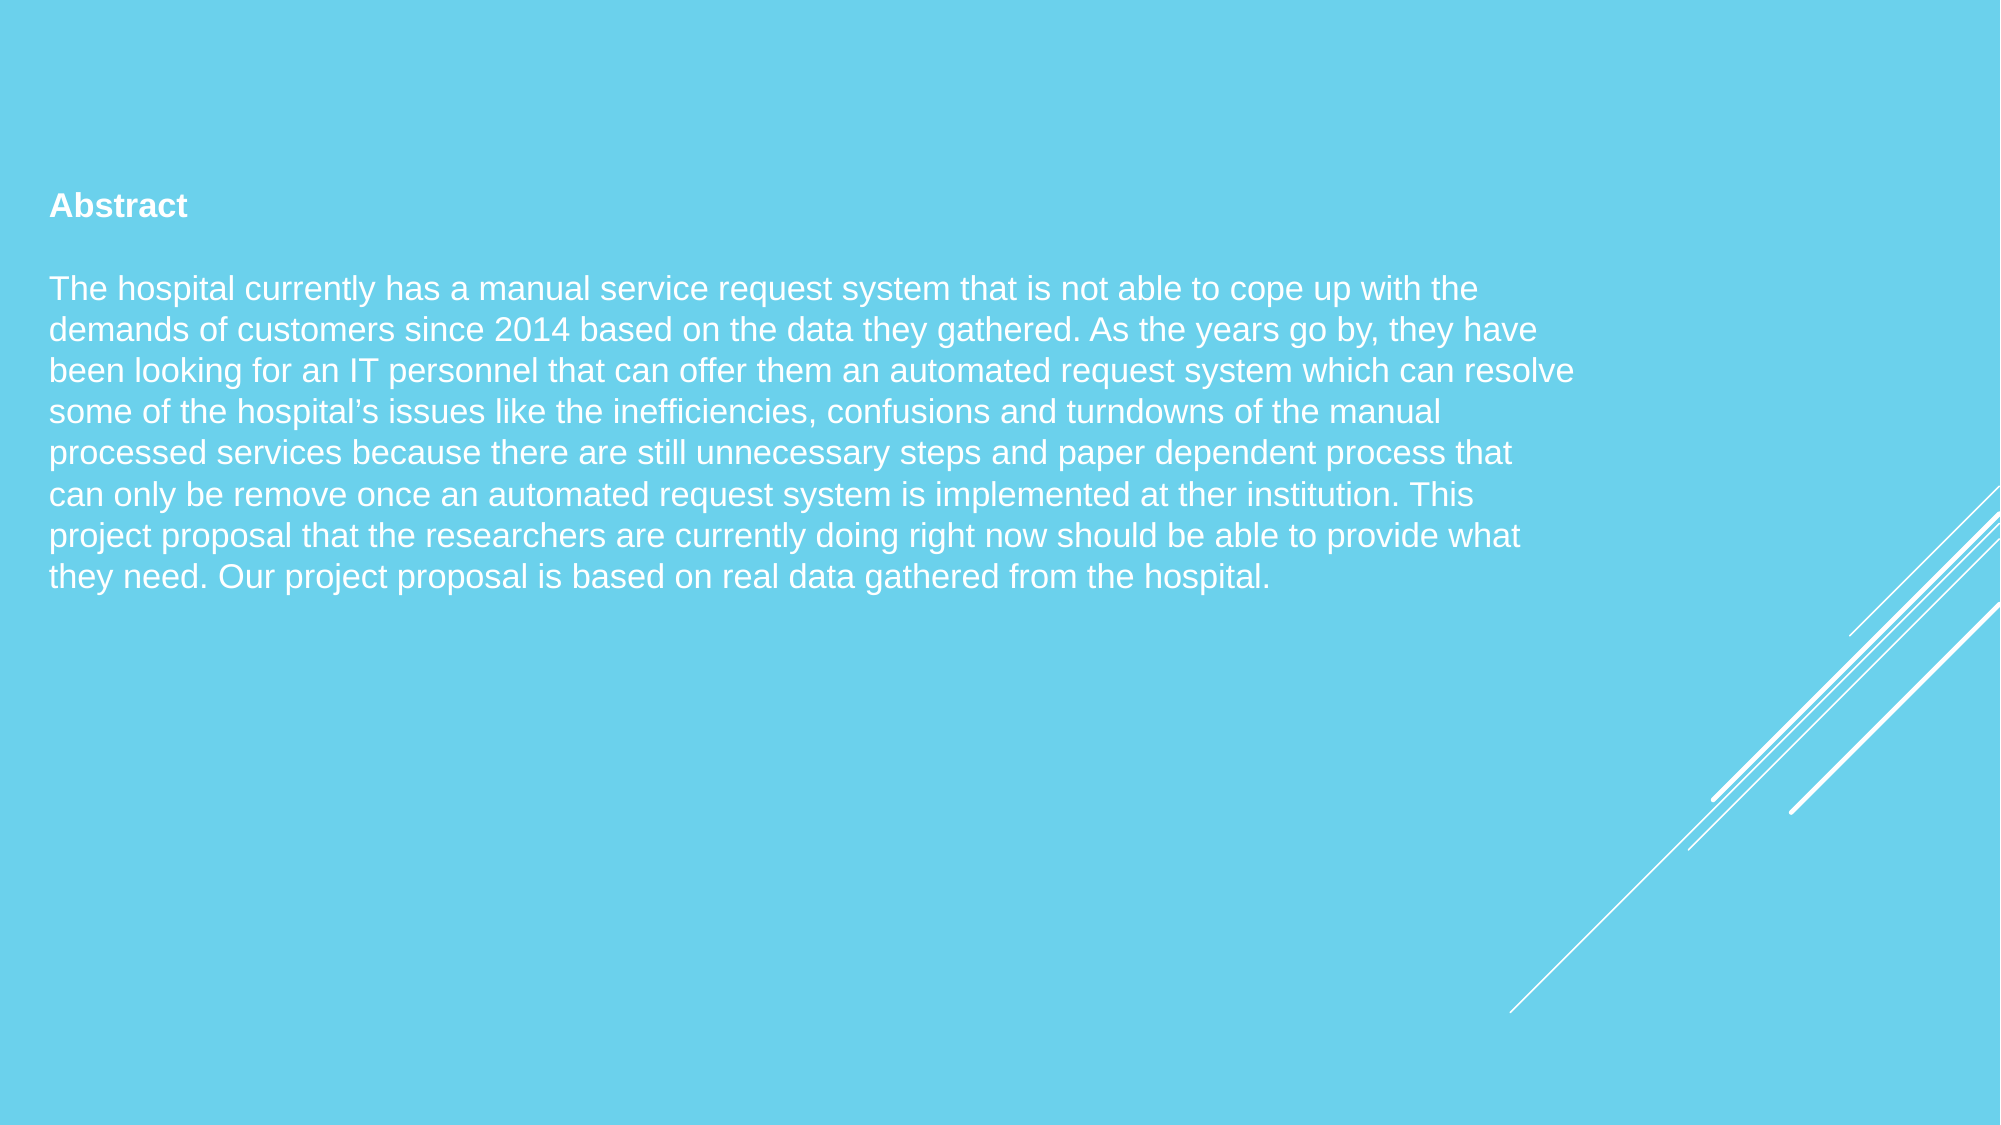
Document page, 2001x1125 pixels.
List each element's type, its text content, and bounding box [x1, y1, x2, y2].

text_box Abstract The hospital currently has a manual service request system that is not able to cope up with the demands of customers since 2014 based on the data they gathered. As the years go by, they have been looking for an IT personnel that can offer them an automated request system which can resolve some of the hospital’s issues like the inefficiencies, confusions and turndowns of the manual processed services because there are still unnecessary steps and paper dependent process that can only be remove once an automated request system is implemented at ther institution. This project proposal that the researchers are currently doing right now should be able to provide what they need. Our project proposal is based on real data gathered from the hospital. [34, 175, 1592, 603]
